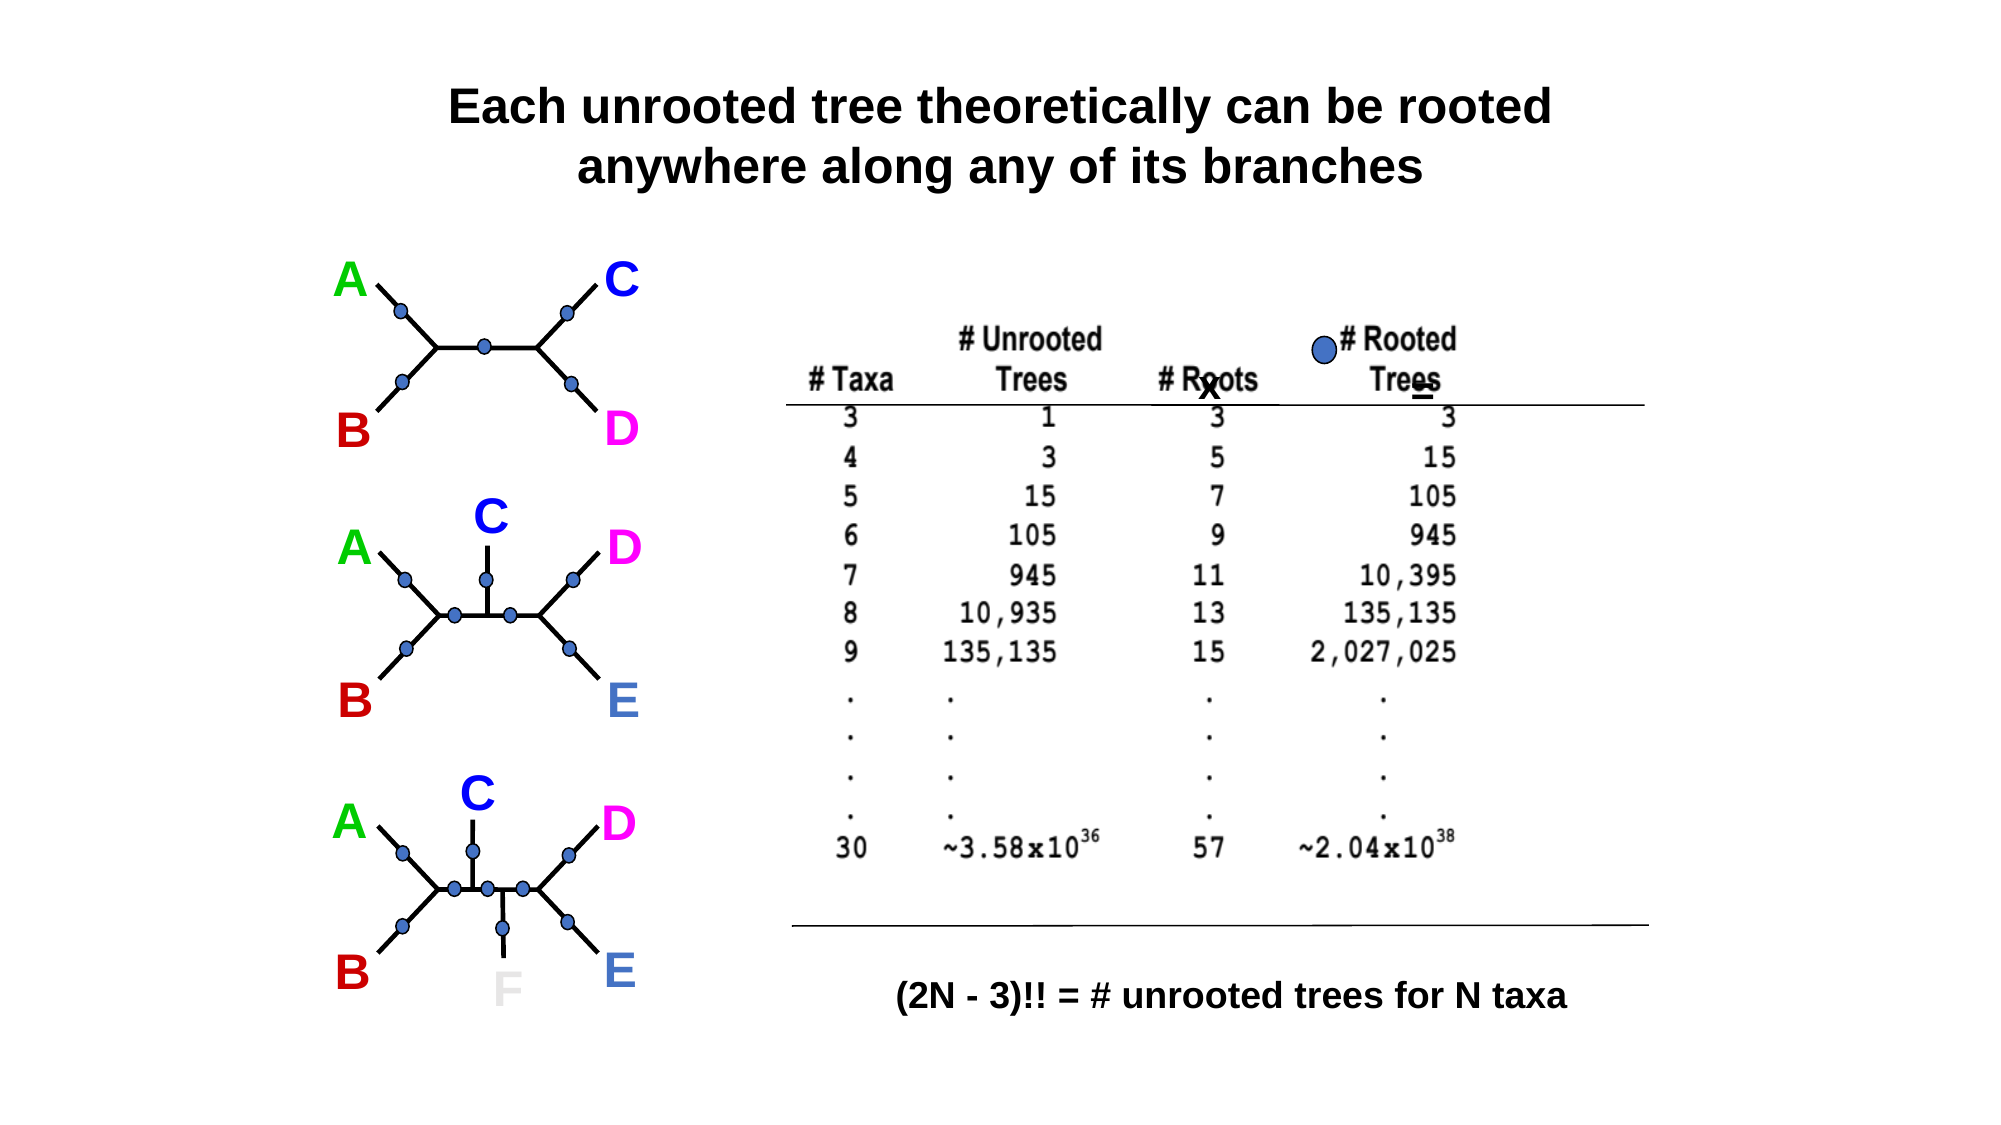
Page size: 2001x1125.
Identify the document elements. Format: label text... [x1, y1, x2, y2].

text_box Each unrooted tree theoretically can be rooted anywhere along any of its branches [335, 66, 1667, 202]
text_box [316, 238, 1683, 1045]
